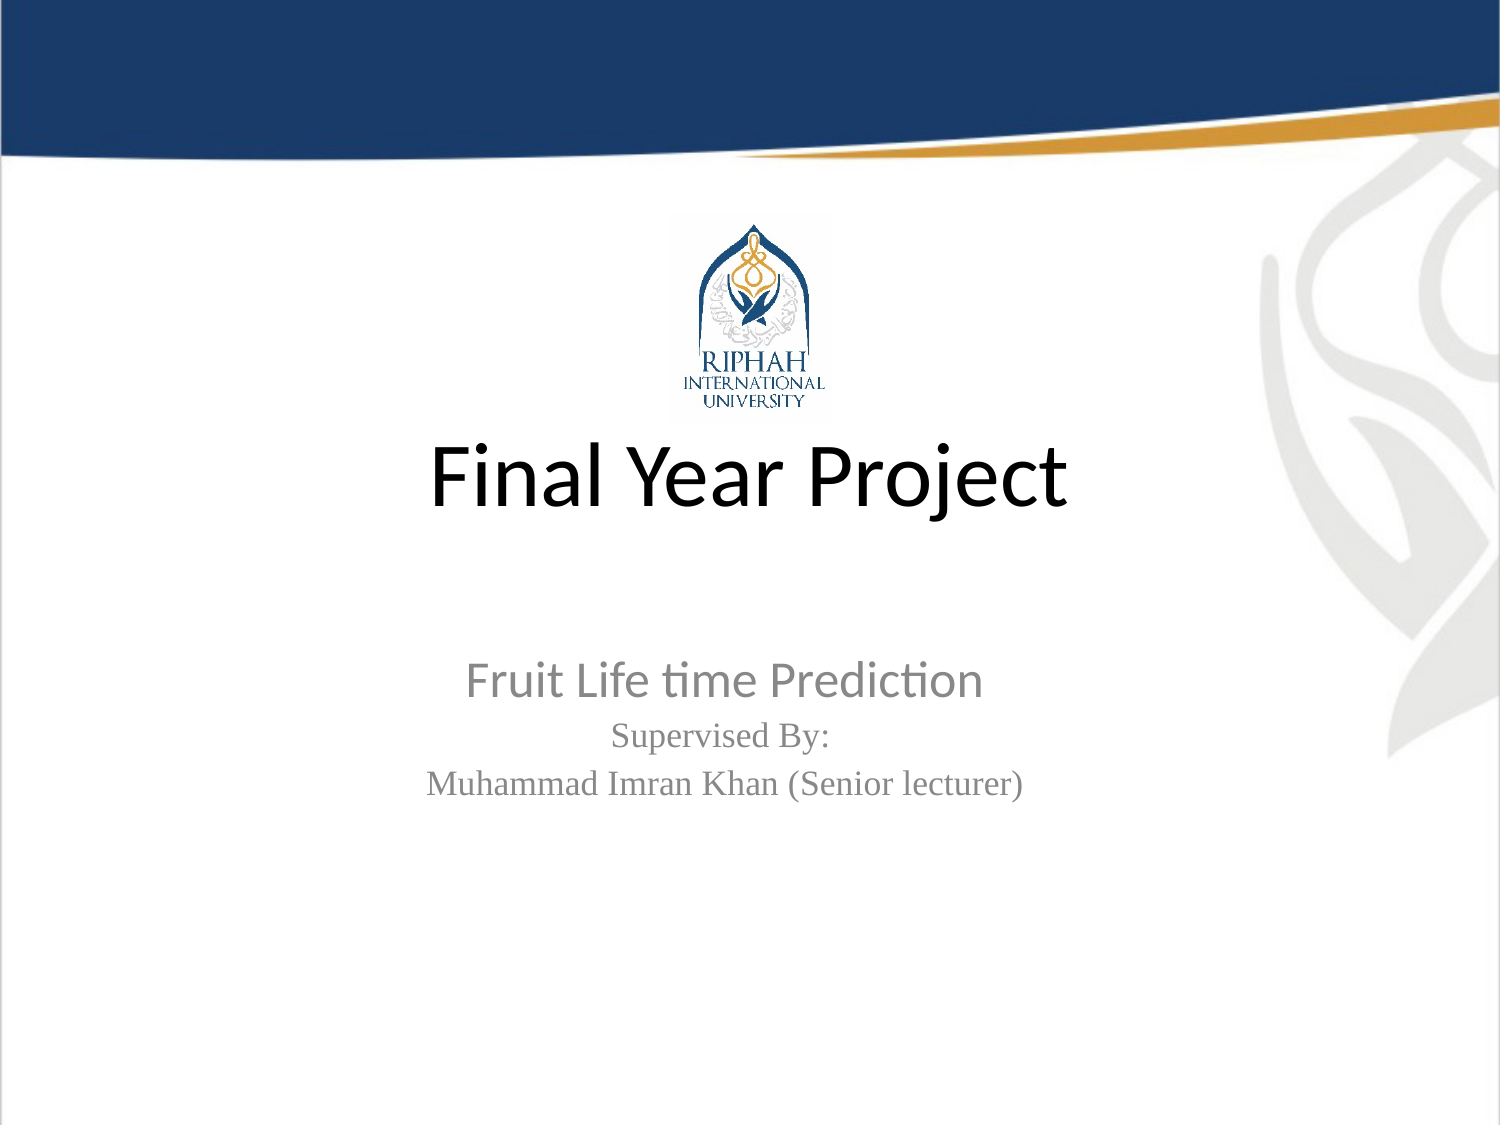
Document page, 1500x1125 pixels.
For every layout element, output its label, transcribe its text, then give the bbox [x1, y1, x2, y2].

title Final Year Project [112, 349, 1388, 591]
subtitle Fruit Life time Prediction Supervised By: Muhammad Imran Khan (Senior lecturer) [225, 637, 1217, 811]
picture [0, 0, 1500, 1125]
